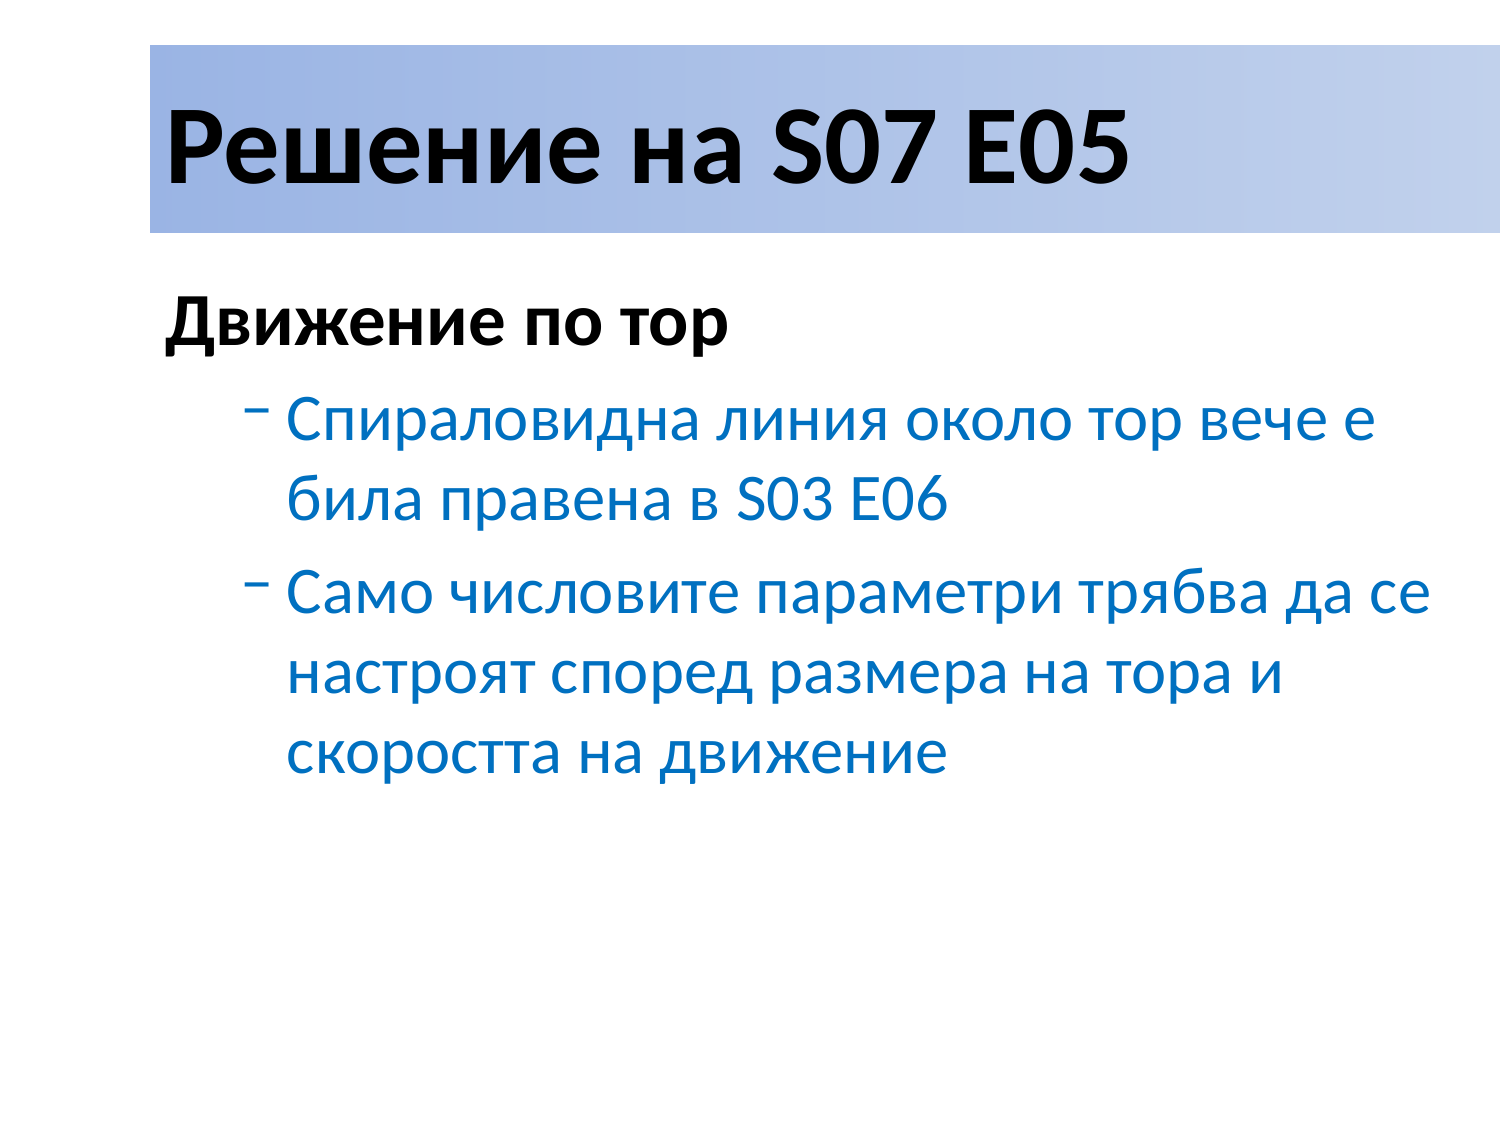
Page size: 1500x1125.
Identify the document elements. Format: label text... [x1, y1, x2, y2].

title Решение на S07 E05 [150, 45, 1500, 233]
list Движение по тор Спираловидна линия около тор вече е била правена в S03 E06 Само числовите параметри трябва да се настроят според размера на тора и скоростта на движение [150, 262, 1500, 1100]
